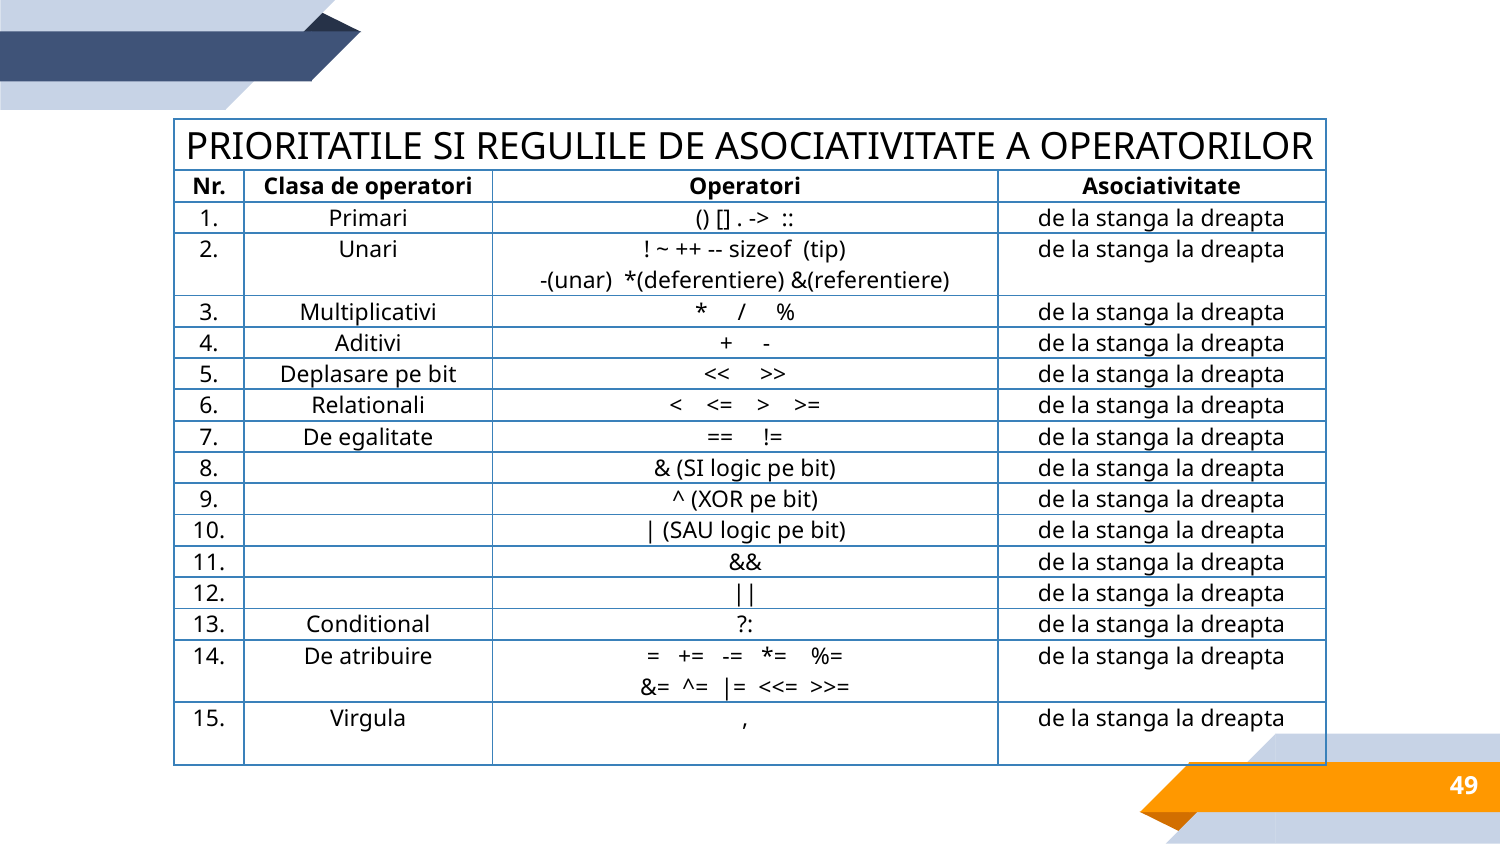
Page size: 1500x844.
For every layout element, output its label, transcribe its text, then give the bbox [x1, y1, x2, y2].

table_cell Primari [245, 203, 492, 232]
table_cell de la stanga la dreapta [999, 641, 1325, 701]
table_cell 6. [175, 390, 243, 420]
table_cell [245, 547, 492, 576]
table_cell Asociativitate [999, 171, 1325, 201]
table_cell Unari [245, 234, 492, 295]
table_cell de la stanga la dreapta [999, 359, 1325, 388]
table_cell de la stanga la dreapta [999, 484, 1325, 514]
table_cell de la stanga la dreapta [999, 609, 1325, 639]
table_cell Nr. [175, 171, 243, 201]
table_cell de la stanga la dreapta [999, 515, 1325, 545]
table_cell == != [493, 422, 997, 451]
table_cell , [493, 703, 997, 764]
table_cell De egalitate [245, 422, 492, 451]
table_cell * / % [493, 296, 997, 326]
table_cell < <= > >= [493, 390, 997, 420]
table_cell 4. [175, 328, 243, 357]
table_cell De atribuire [245, 641, 492, 701]
table_cell Virgula [245, 703, 492, 764]
table_cell de la stanga la dreapta [999, 328, 1325, 357]
table_cell Relationali [245, 390, 492, 420]
table_cell Multiplicativi [245, 296, 492, 326]
slide_number 49 [1249, 760, 1494, 813]
table_cell 15. [175, 703, 243, 764]
table_cell 11. [175, 547, 243, 576]
table_cell & (SI logic pe bit) [493, 453, 997, 482]
table_cell ! ~ ++ -- sizeof (tip) -(unar) *(deferentiere) &(referentiere) [493, 234, 997, 295]
table_cell << >> [493, 359, 997, 388]
table_cell [245, 515, 492, 545]
table_cell de la stanga la dreapta [999, 453, 1325, 482]
table_cell de la stanga la dreapta [999, 547, 1325, 576]
table_cell 2. [175, 234, 243, 295]
table_cell 14. [175, 641, 243, 701]
table_cell && [493, 547, 997, 576]
table_cell 7. [175, 422, 243, 451]
table_cell 13. [175, 609, 243, 639]
table_cell = += -= *= %= &= ^= |= <<= >>= [493, 641, 997, 701]
table_cell de la stanga la dreapta [999, 234, 1325, 295]
table_cell 3. [175, 296, 243, 326]
table_cell de la stanga la dreapta [999, 203, 1325, 232]
table_cell + - [493, 328, 997, 357]
table_cell de la stanga la dreapta [999, 703, 1325, 764]
table_cell 9. [175, 484, 243, 514]
table_cell ^ (XOR pe bit) [493, 484, 997, 514]
table_cell [245, 578, 492, 608]
table_header PRIORITATILE SI REGULILE DE ASOCIATIVITATE A OPERATORILOR [175, 120, 1325, 169]
table_cell || [493, 578, 997, 608]
table_cell Operatori [493, 171, 997, 201]
table_cell de la stanga la dreapta [999, 296, 1325, 326]
table_cell | (SAU logic pe bit) [493, 515, 997, 545]
table_cell ?: [493, 609, 997, 639]
table_cell 8. [175, 453, 243, 482]
table_cell 12. [175, 578, 243, 608]
table_cell Conditional [245, 609, 492, 639]
table_cell 1. [175, 203, 243, 232]
table_cell () [] . -> :: [493, 203, 997, 232]
table_cell de la stanga la dreapta [999, 390, 1325, 420]
table_cell Deplasare pe bit [245, 359, 492, 388]
table_cell de la stanga la dreapta [999, 422, 1325, 451]
table_cell [245, 453, 492, 482]
table_cell Aditivi [245, 328, 492, 357]
table_cell [245, 484, 492, 514]
table_cell 10. [175, 515, 243, 545]
table_cell 5. [175, 359, 243, 388]
table_cell Clasa de operatori [245, 171, 492, 201]
table_cell de la stanga la dreapta [999, 578, 1325, 608]
